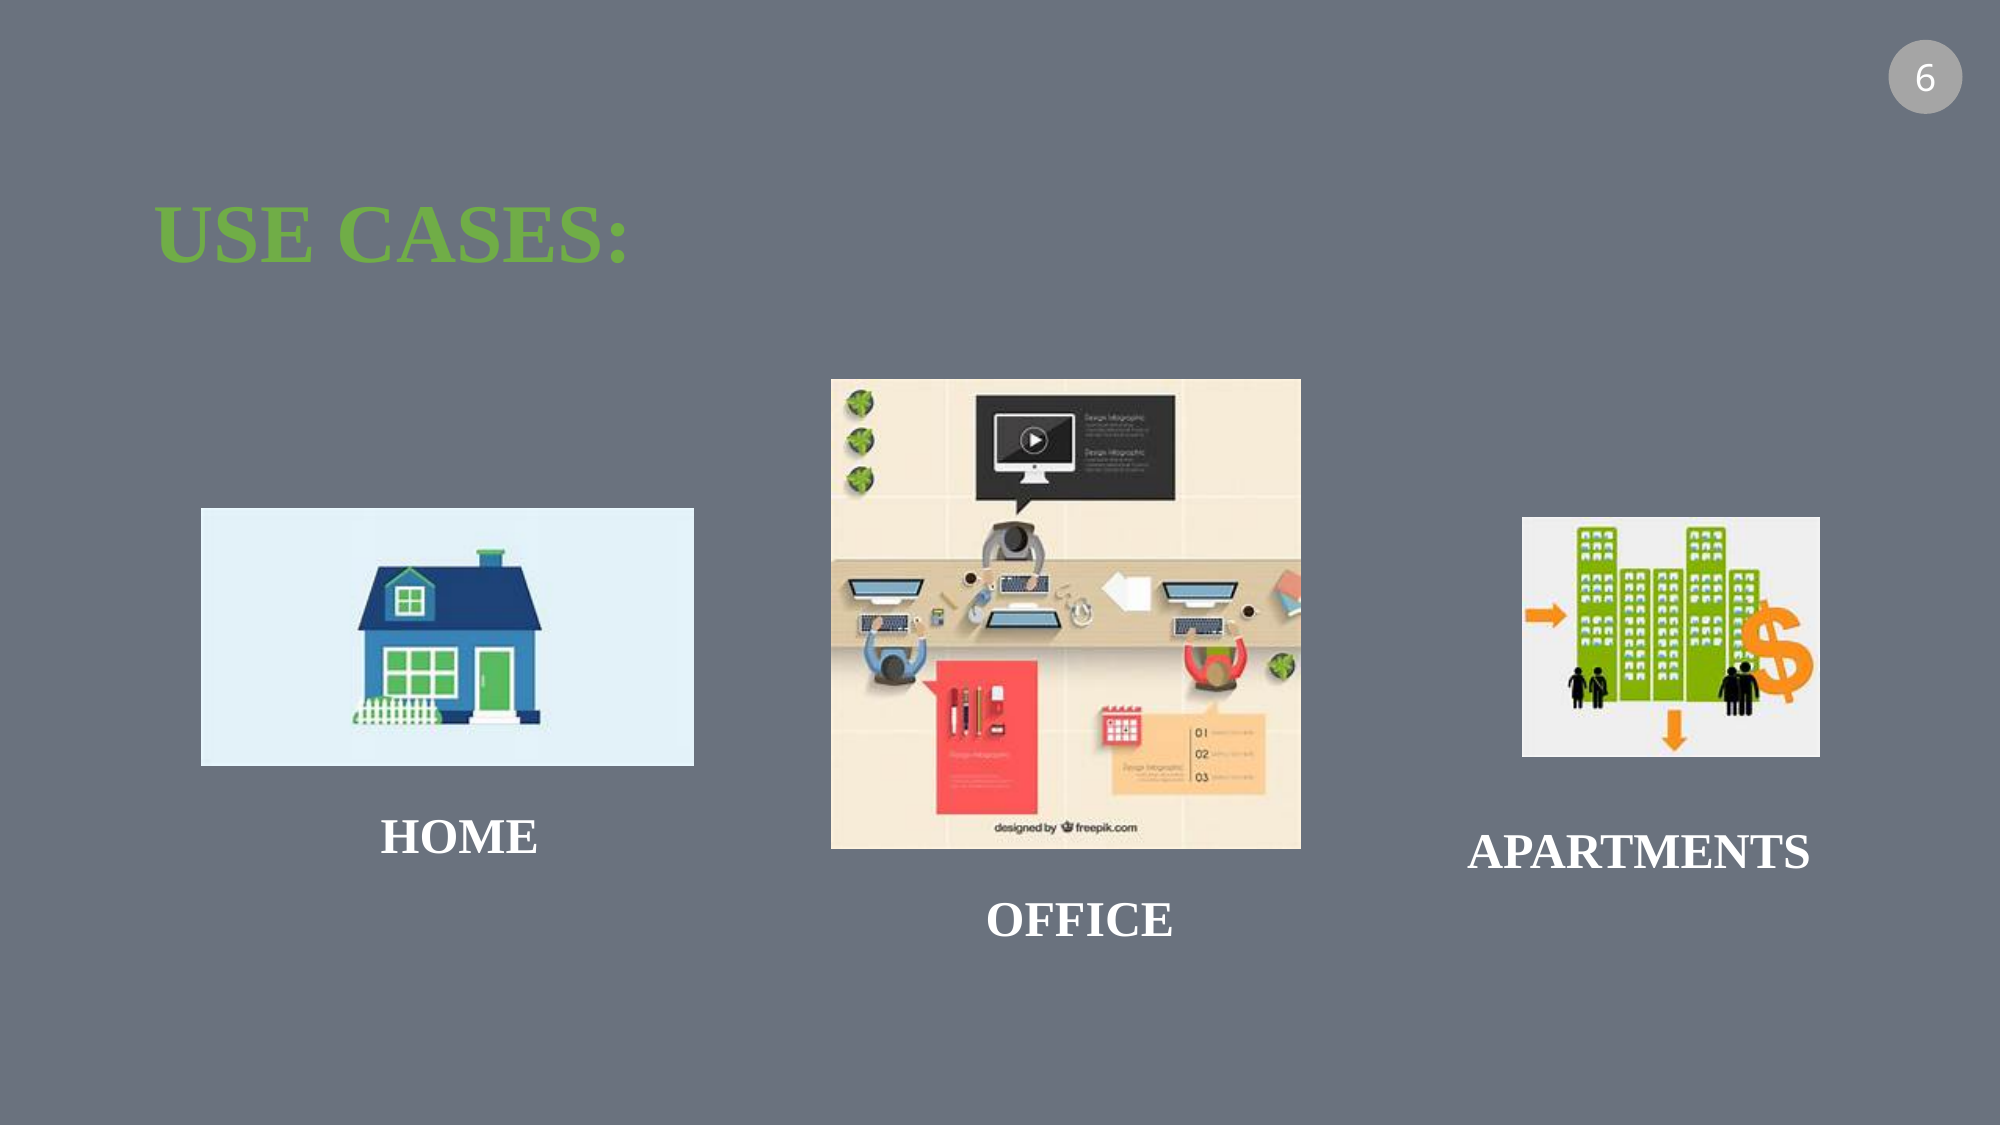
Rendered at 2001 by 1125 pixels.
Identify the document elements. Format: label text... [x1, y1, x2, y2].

text_box 6 [1887, 38, 1964, 115]
text_box USE CASES: [139, 171, 1630, 287]
text_box OFFICE [970, 878, 1337, 954]
text_box APARTMENTS [1452, 810, 1832, 886]
picture [831, 379, 1301, 849]
picture [1522, 517, 1820, 757]
picture [201, 508, 694, 766]
text_box HOME [365, 796, 724, 872]
